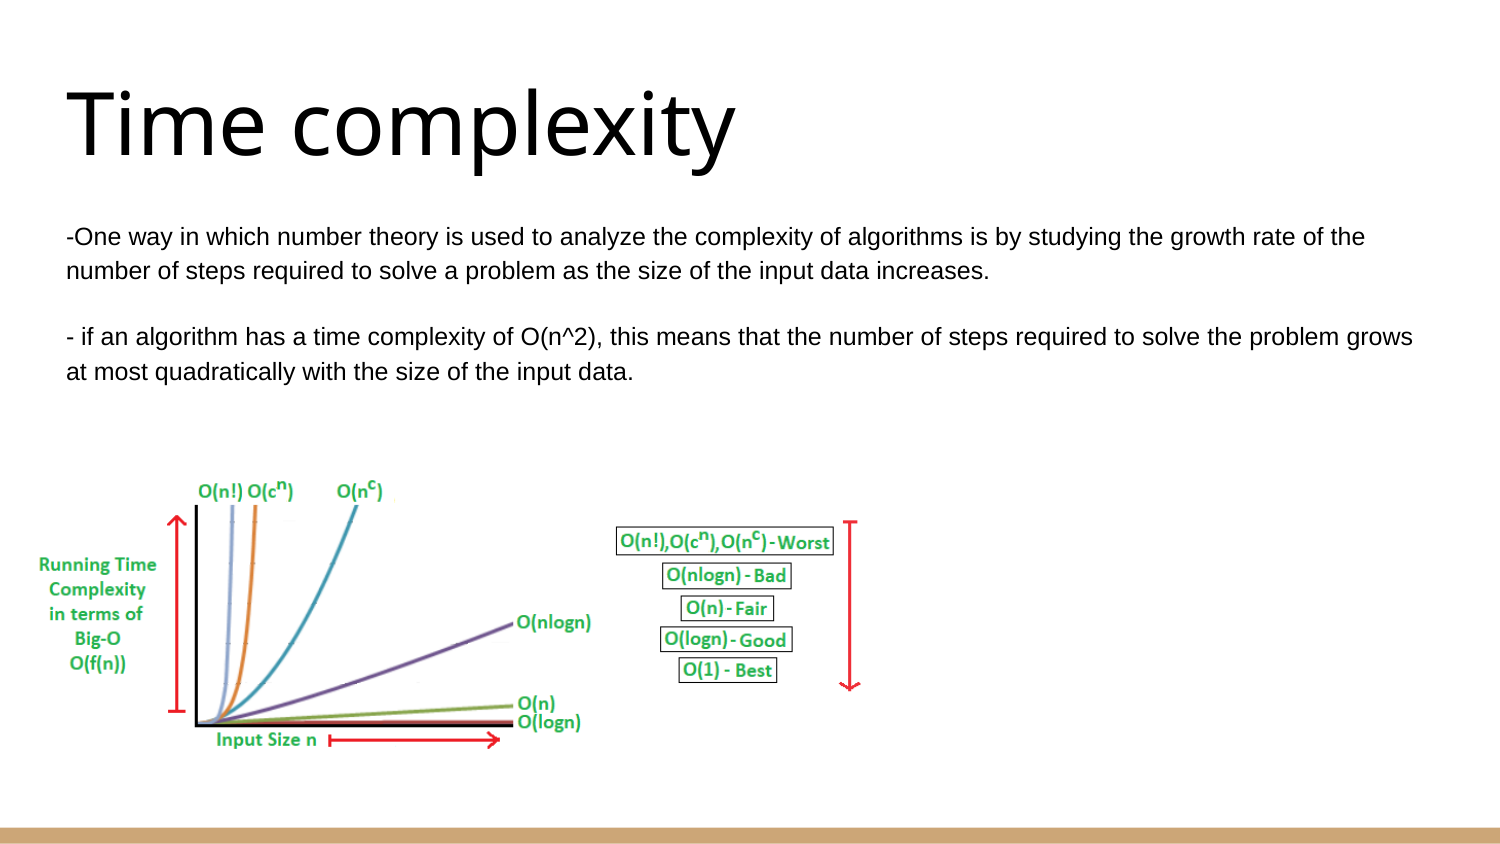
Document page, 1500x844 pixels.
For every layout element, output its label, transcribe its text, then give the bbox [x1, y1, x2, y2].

picture [15, 472, 882, 752]
title Time complexity [51, 51, 1449, 189]
list -One way in which number theory is used to analyze the complexity of algorithms is by studying the growth rate of the number of steps required to solve a problem as the size of the input data increases. - if an algorithm has a time complexity of O(n^2), this means that the number of steps required to solve the problem grows at most quadratically with the size of the input data. [51, 200, 1449, 752]
